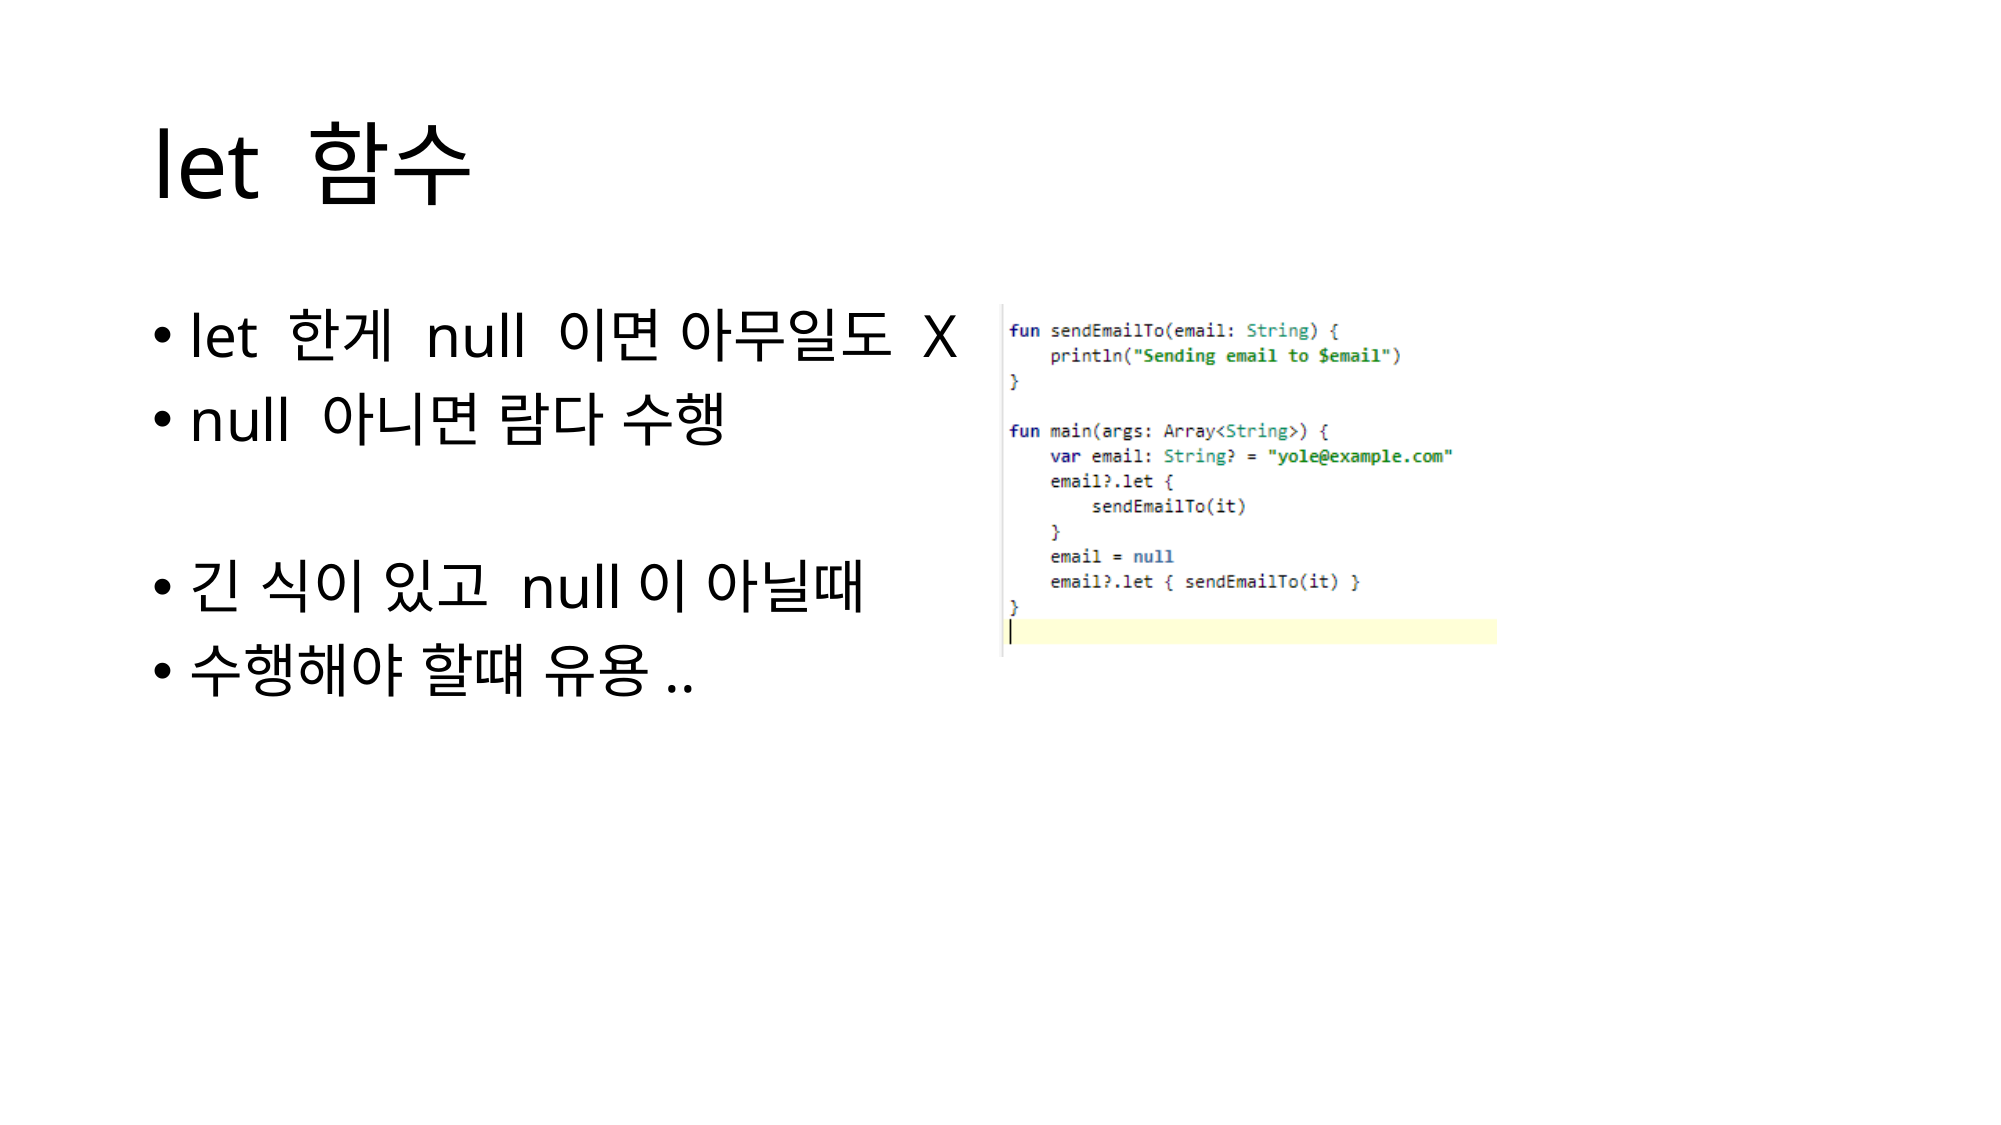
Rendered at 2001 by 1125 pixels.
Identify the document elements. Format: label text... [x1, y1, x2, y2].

picture [999, 304, 1497, 657]
list let 한게 null 이면 아무일도 X null 아니면 람다 수행 긴 식이 있고 null이 아닐때 수행해야 할떄 유용.. [137, 299, 1863, 1014]
title let 함수 [137, 59, 1863, 278]
